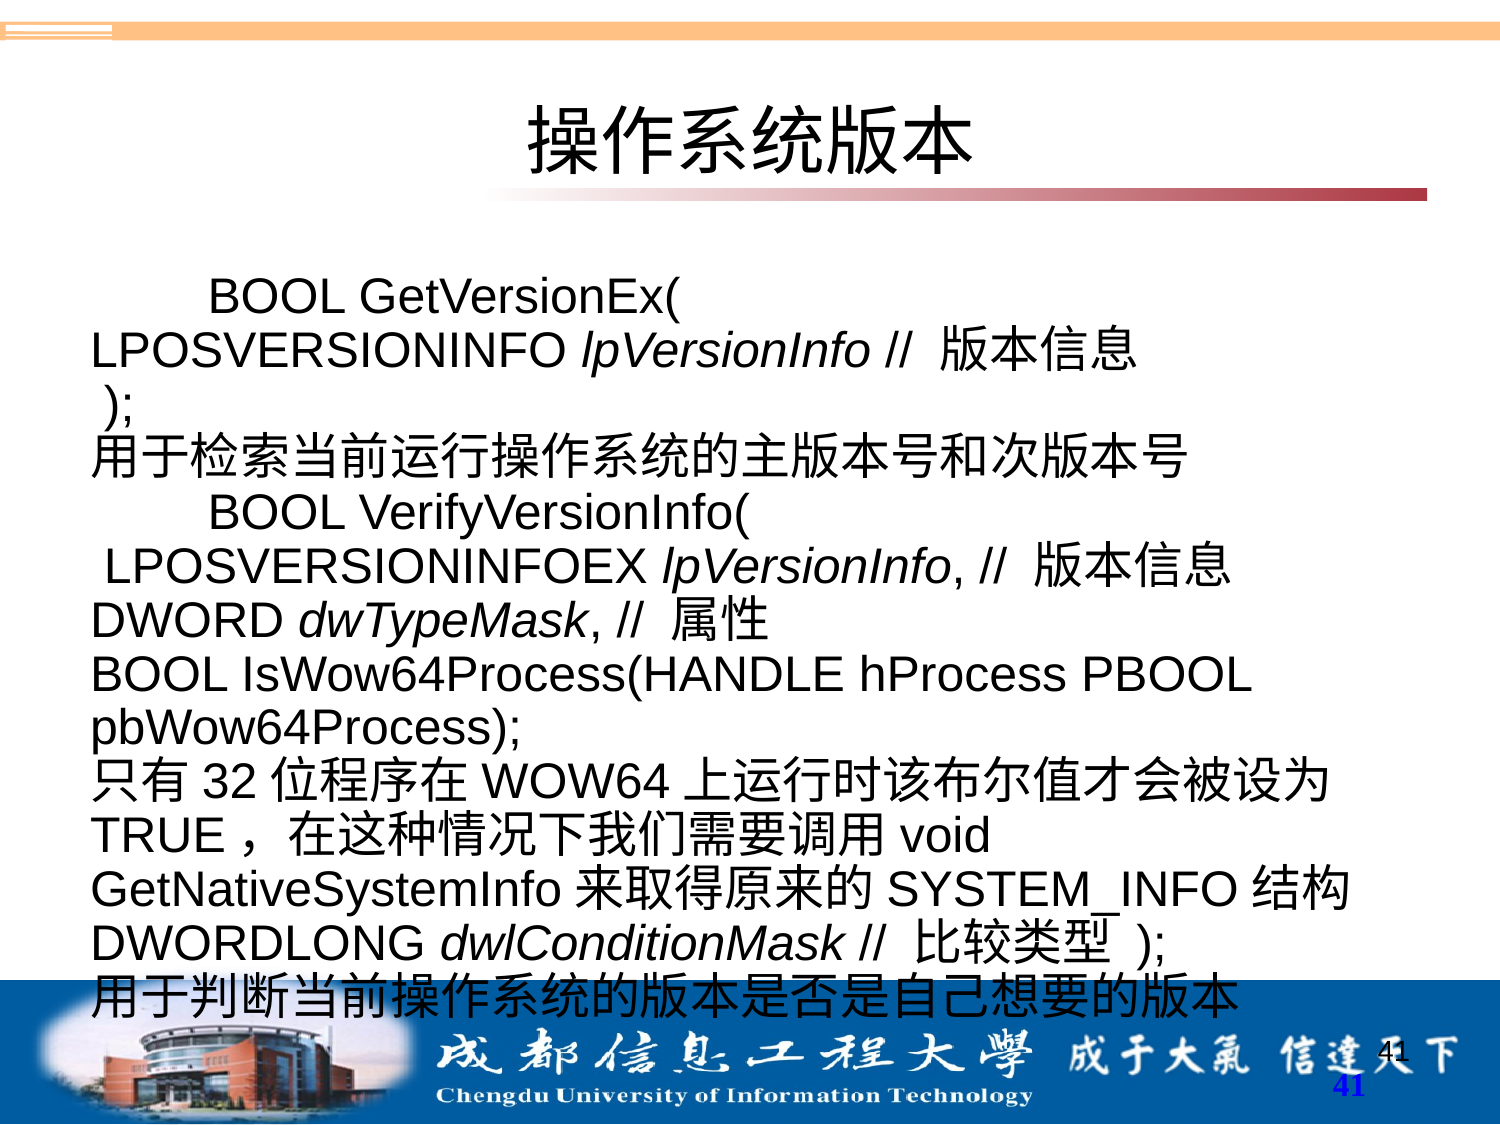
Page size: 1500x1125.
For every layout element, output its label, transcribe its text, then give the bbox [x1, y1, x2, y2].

list BOOL GetVersionEx( LPOSVERSIONINFO lpVersionInfo // 版本信息 ); 用于检索当前运行操作系统的主版本号和次版本号 BOOL VerifyVersionInfo( LPOSVERSIONINFOEX lpVersionInfo, // 版本信息 DWORD dwTypeMask, // 属性 BOOL IsWow64Process(HANDLE hProcess PBOOL pbWow64Process); 只有32位程序在WOW64上运行时该布尔值才会被设为TRUE，在这种情况下我们需要调用void GetNativeSystemInfo来取得原来的SYSTEM_INFO结构 DWORDLONG dwlConditionMask // 比较类型 ); 用于判断当前操作系统的版本是否是自己想要的版本 [75, 262, 1425, 1005]
picture [0, 957, 1500, 1125]
title 操作系统版本 [75, 45, 1425, 233]
